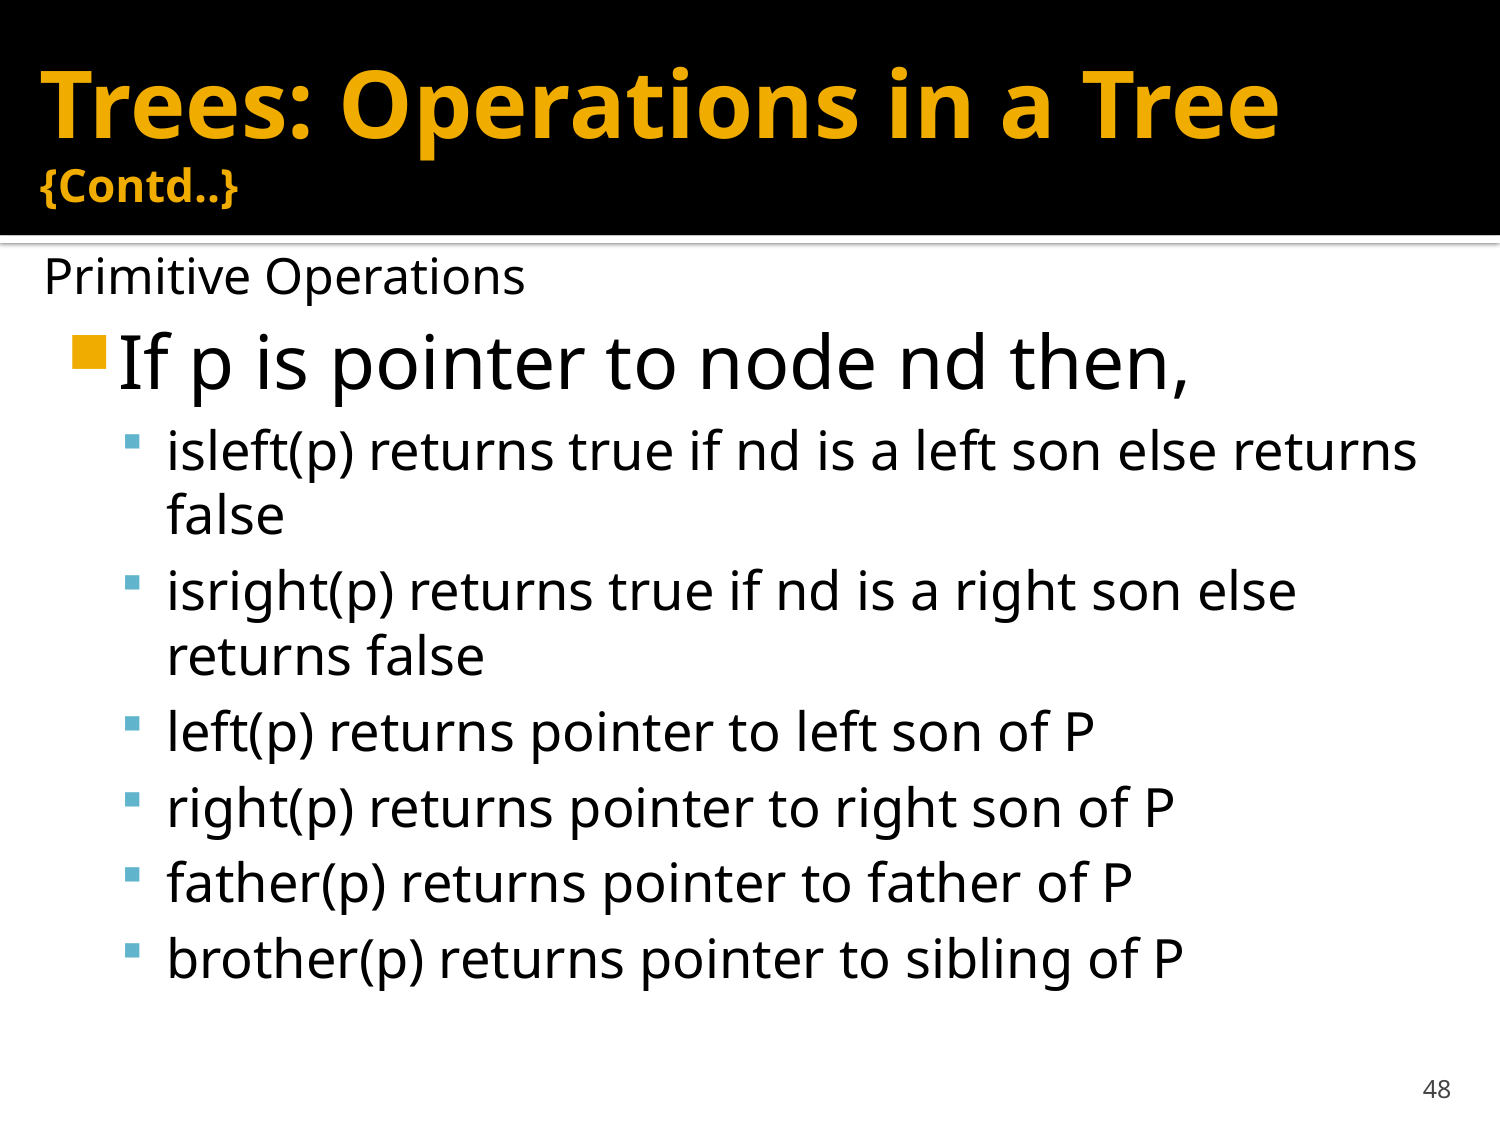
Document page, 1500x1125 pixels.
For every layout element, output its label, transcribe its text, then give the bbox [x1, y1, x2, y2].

title Trees: Operations in a Tree {Contd..} [24, 25, 1425, 231]
list If p is pointer to node nd then, isleft(p) returns true if nd is a left son else returns false isright(p) returns true if nd is a right son else returns false left(p) returns pointer to left son of P right(p) returns pointer to right son of P father(p) returns pointer to father of P brother(p) returns pointer to sibling of P [37, 299, 1500, 1125]
text_box Primitive Operations [28, 237, 543, 313]
